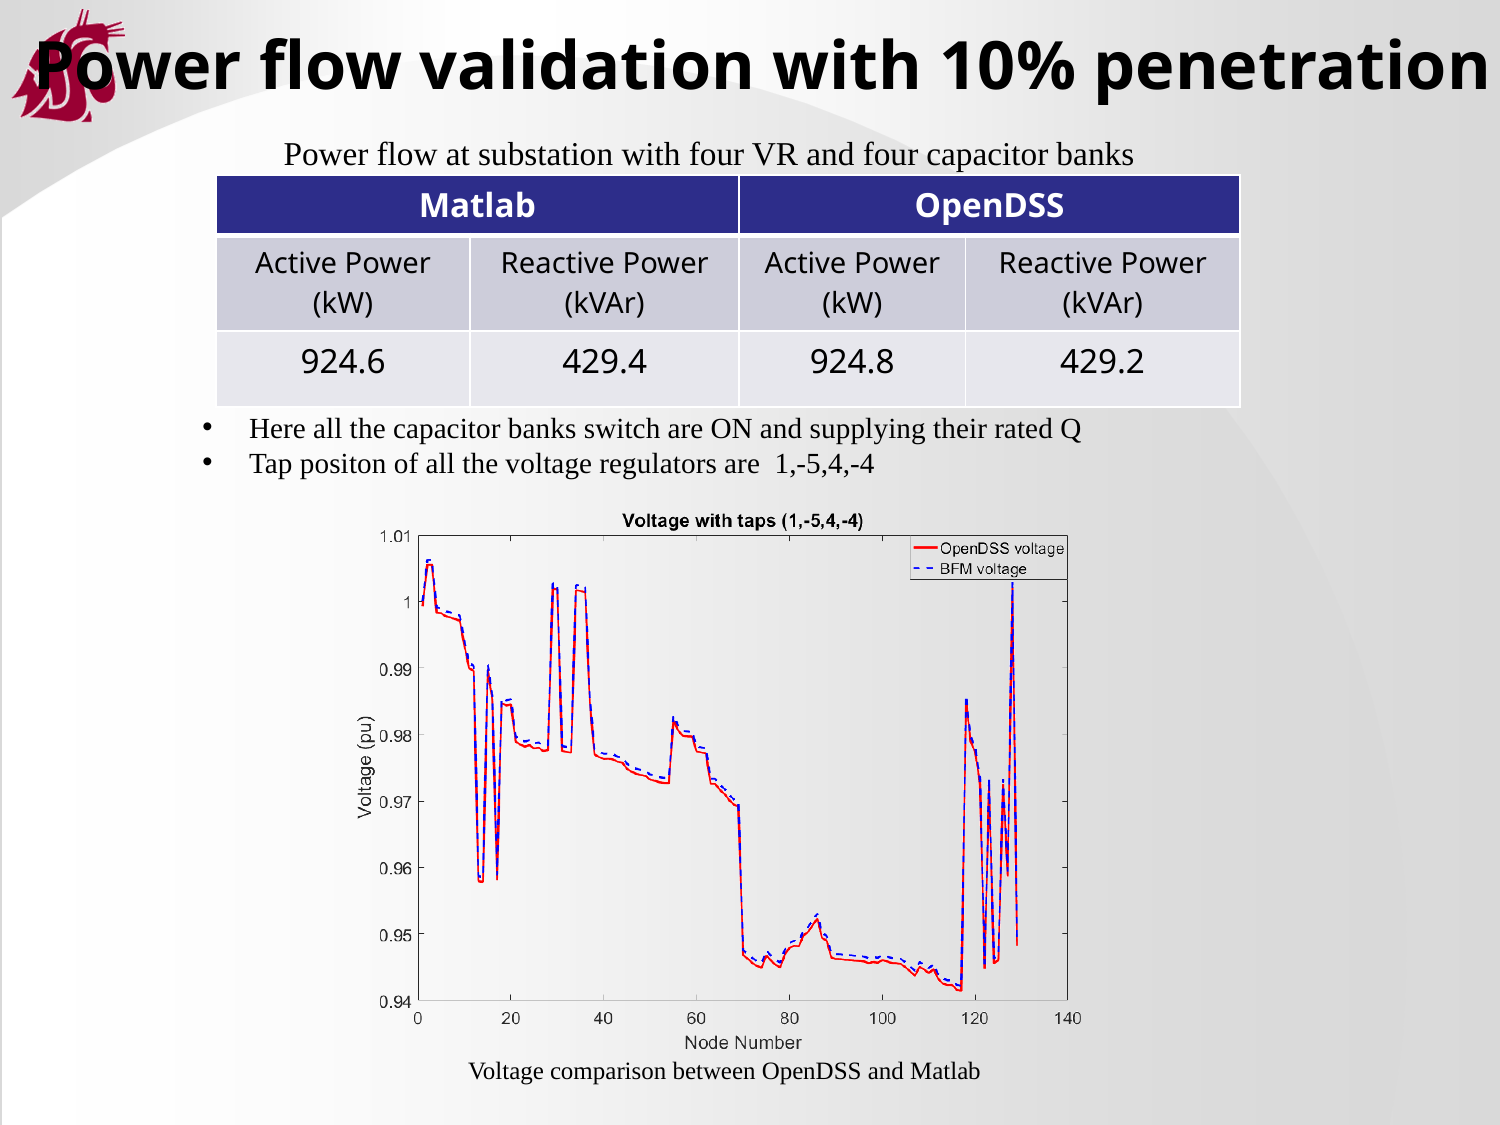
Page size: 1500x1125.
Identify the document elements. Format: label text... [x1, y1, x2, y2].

table_cell 924.8 [740, 332, 965, 401]
table_cell 429.2 [966, 332, 1239, 406]
table_cell Reactive Power (kVAr) [966, 238, 1239, 330]
table_header OpenDSS [740, 180, 1239, 233]
table_cell Active Power (kW) [740, 238, 965, 330]
text_box Power flow at substation with four VR and four capacitor banks [268, 124, 1241, 180]
table_cell Reactive Power (kVAr) [471, 238, 738, 330]
text_box Here all the capacitor banks switch are ON and supplying their rated Q Tap positon of all the voltage regulators are 1,-5,4,-4 [187, 401, 1175, 487]
table_cell 924.6 [217, 332, 469, 401]
table_cell 429.4 [471, 332, 738, 401]
table_header Matlab [217, 176, 738, 233]
table_cell Active Power (kW) [217, 238, 469, 330]
picture [0, 0, 1500, 1125]
title Power flow validation with 10% penetration [12, 0, 1500, 126]
text_box Voltage comparison between OpenDSS and Matlab [453, 1071, 997, 1092]
